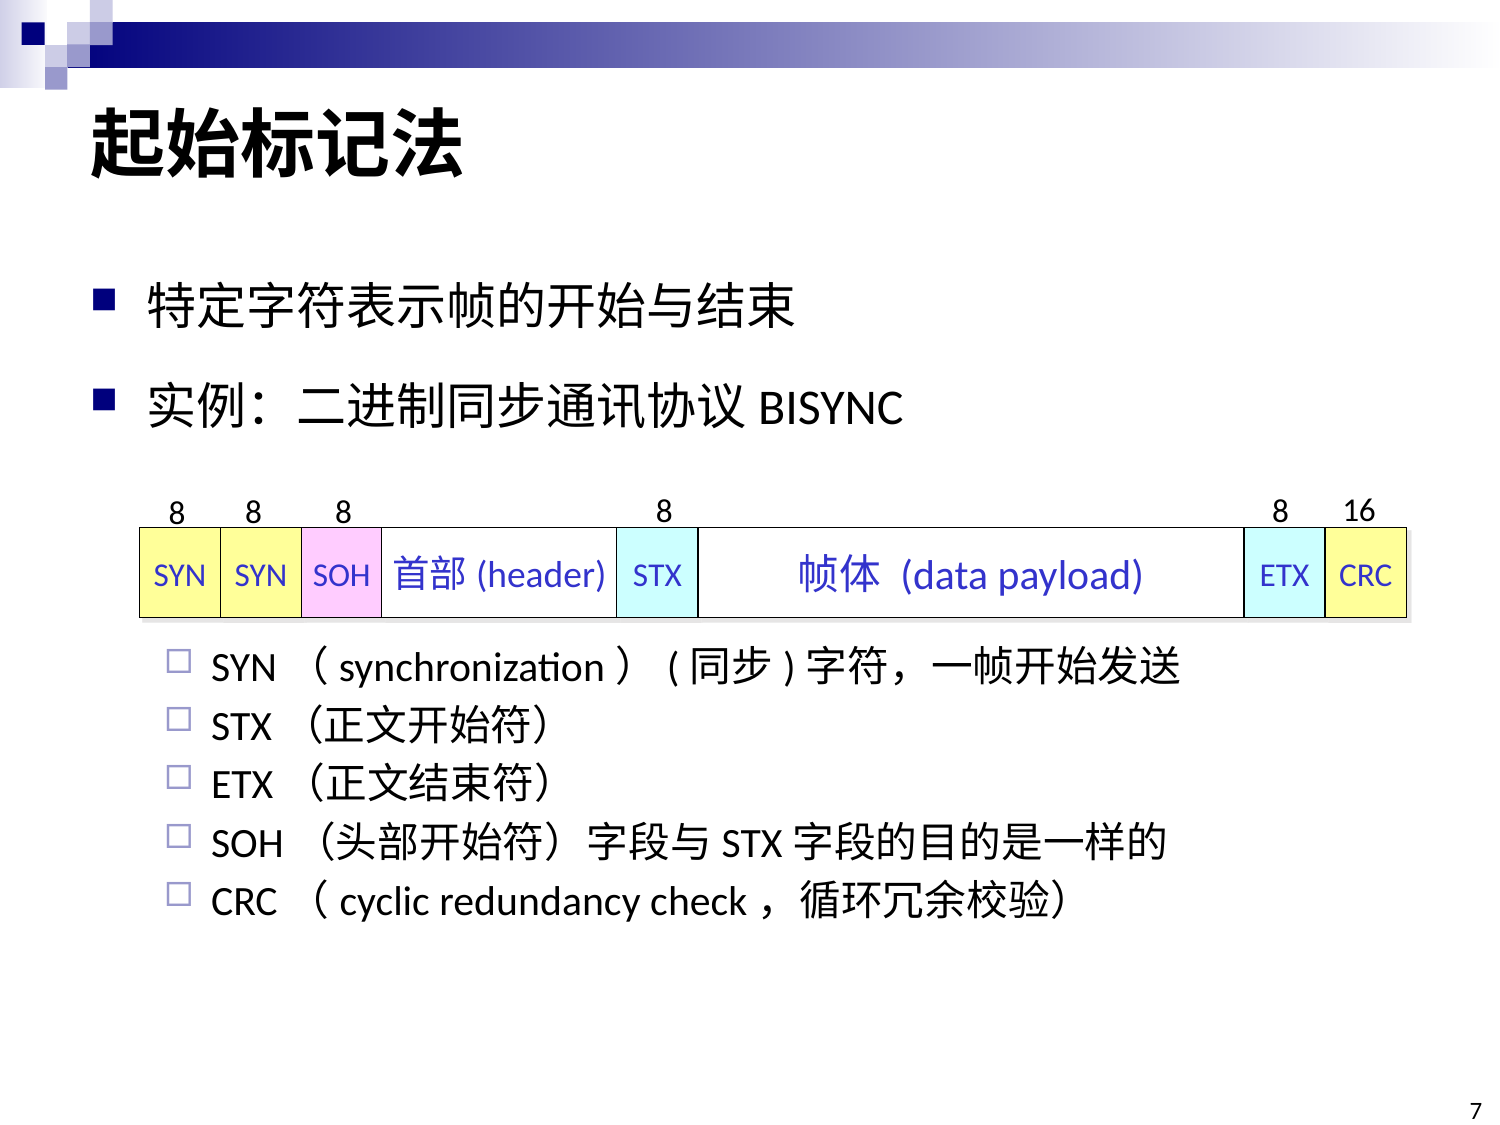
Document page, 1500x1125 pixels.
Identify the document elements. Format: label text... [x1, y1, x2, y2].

text_box SYN（synchronization）(同步)字符，一帧开始发送 STX（正文开始符） ETX（正文结束符） SOH（头部开始符）字段与STX字段的目的是一样的 CRC（cyclic redundancy check，循环冗余校验） [74, 632, 1425, 990]
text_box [139, 480, 1407, 619]
list 特定字符表示帧的开始与结束 实例：二进制同步通讯协议BISYNC [75, 237, 1425, 439]
slide_number 7 [1448, 1100, 1483, 1125]
title 起始标记法 [75, 75, 1425, 209]
